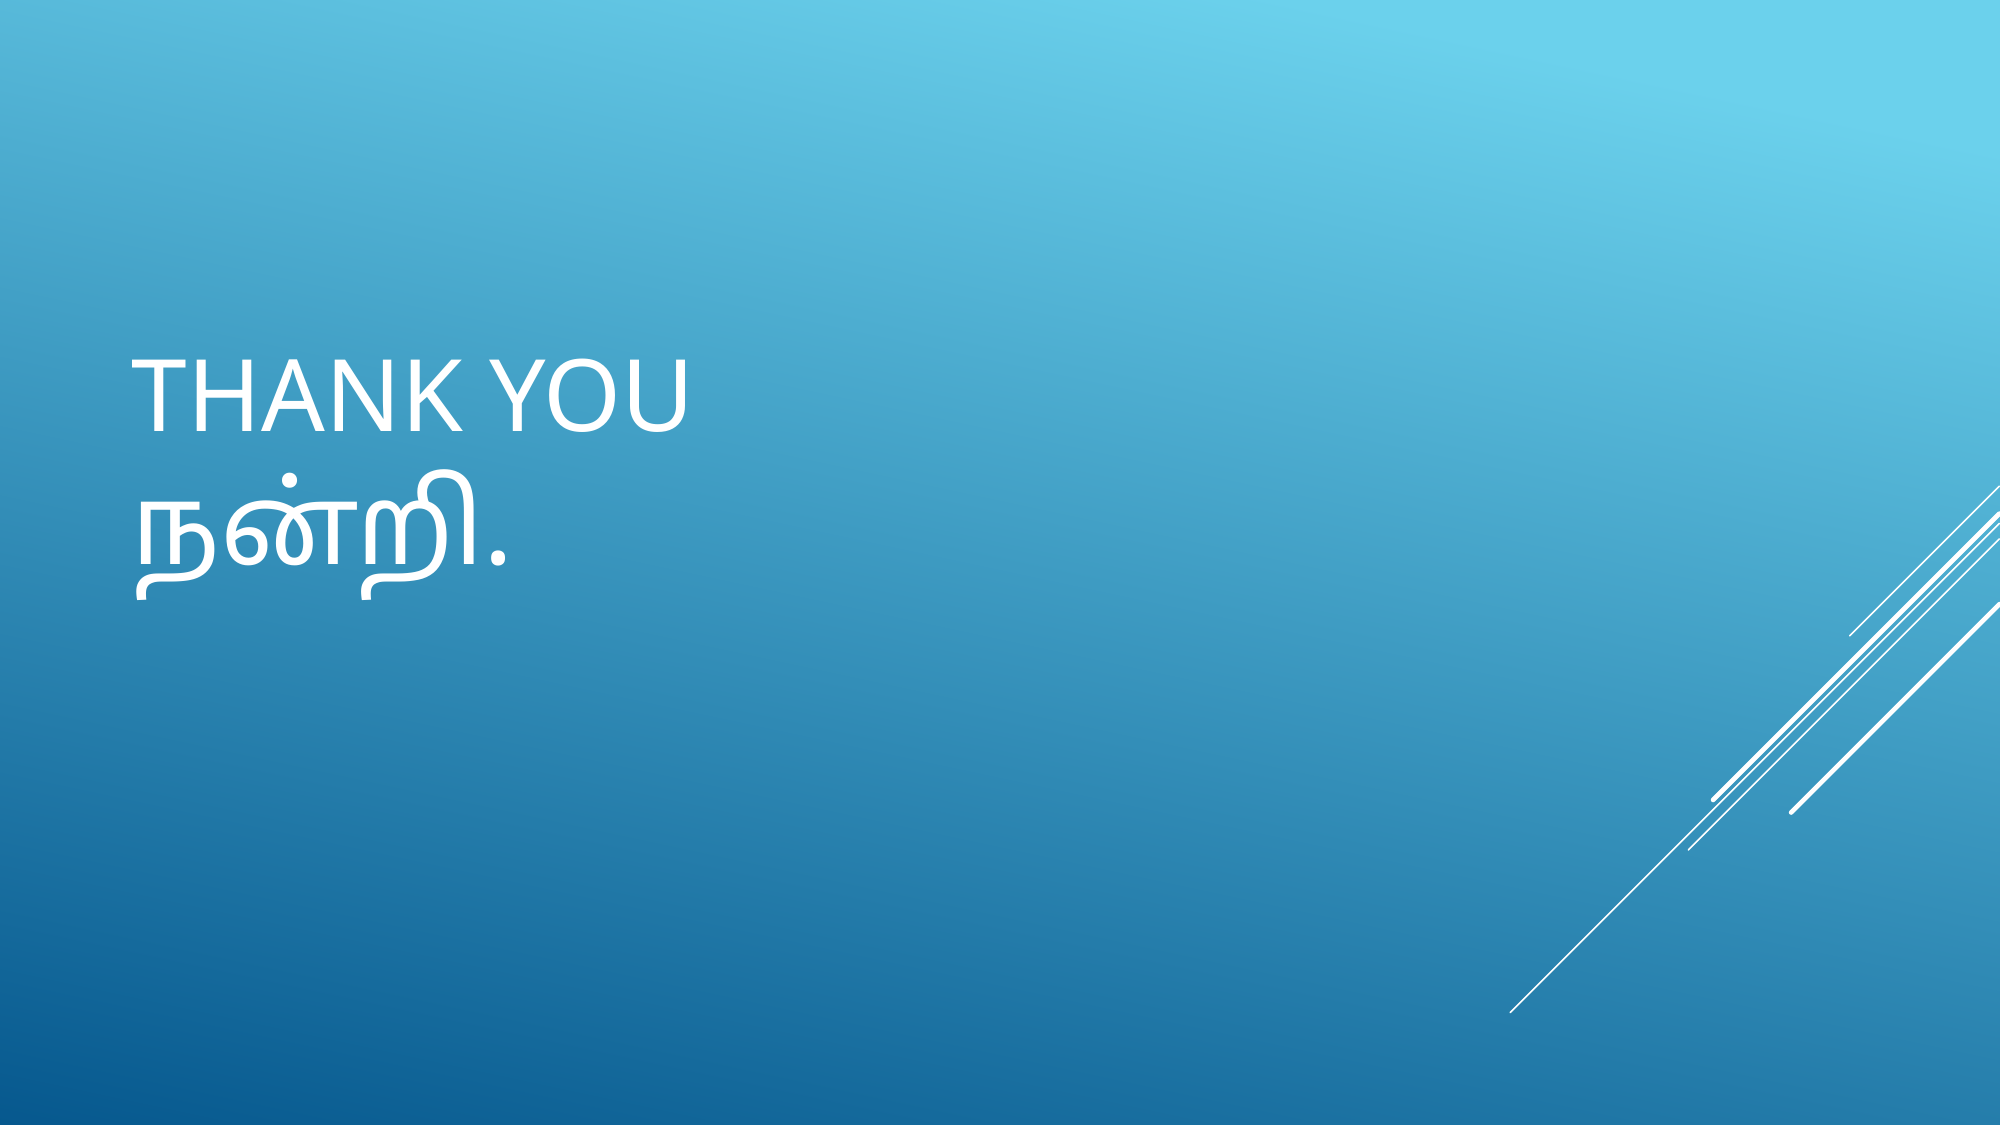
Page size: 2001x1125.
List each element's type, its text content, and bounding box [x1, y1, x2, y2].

title Thank You நன்றி. [116, 112, 1517, 807]
